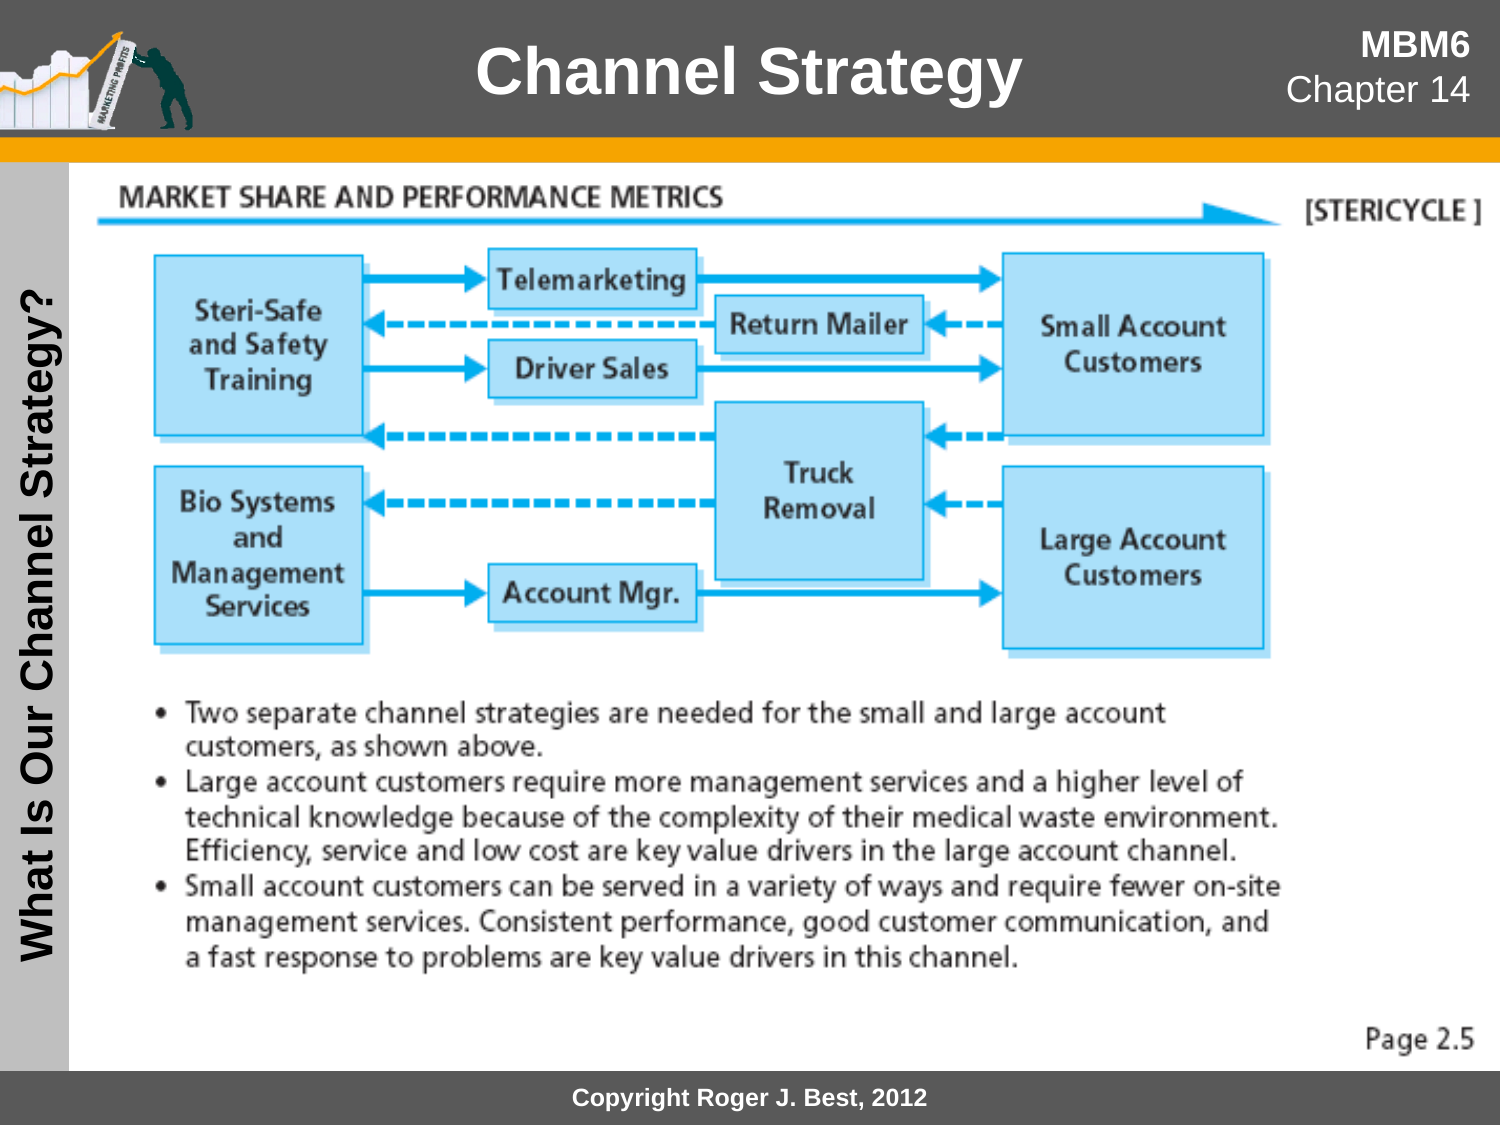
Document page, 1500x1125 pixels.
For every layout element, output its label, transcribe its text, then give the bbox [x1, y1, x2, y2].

picture [0, 21, 214, 136]
text_box What Is Our Channel Strategy? [0, 162, 69, 1069]
picture [85, 164, 1499, 1061]
text_box [0, 1069, 1500, 1125]
text_box MBM6 Chapter 14 [1259, 12, 1486, 118]
text_box [0, 135, 1500, 164]
text_box Channel Strategy [211, 20, 1259, 116]
text_box Copyright Roger J. Best, 2012 [543, 1074, 957, 1120]
text_box [0, 0, 1500, 135]
